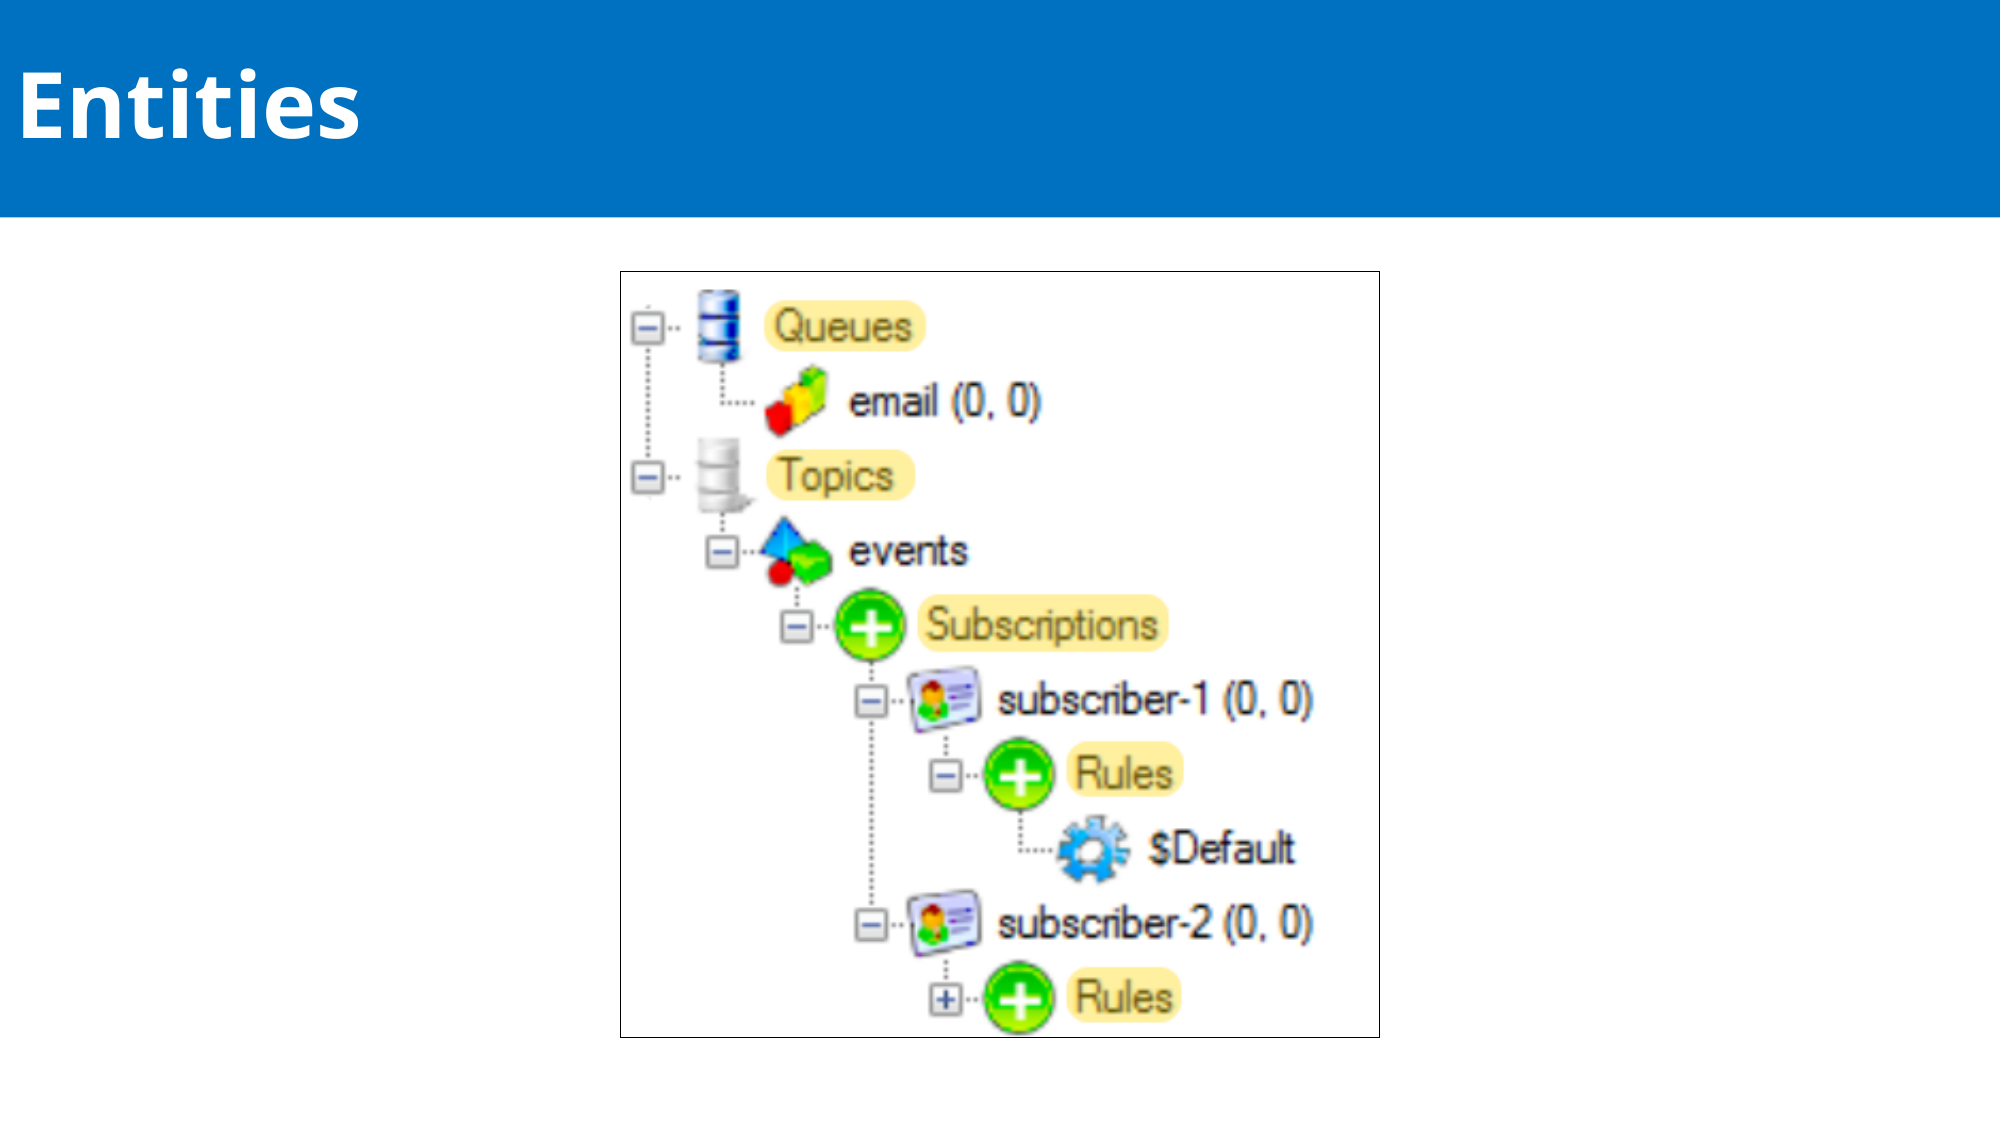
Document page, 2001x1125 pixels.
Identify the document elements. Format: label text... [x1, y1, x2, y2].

picture [620, 271, 1380, 1038]
title Entities [0, 0, 2000, 218]
